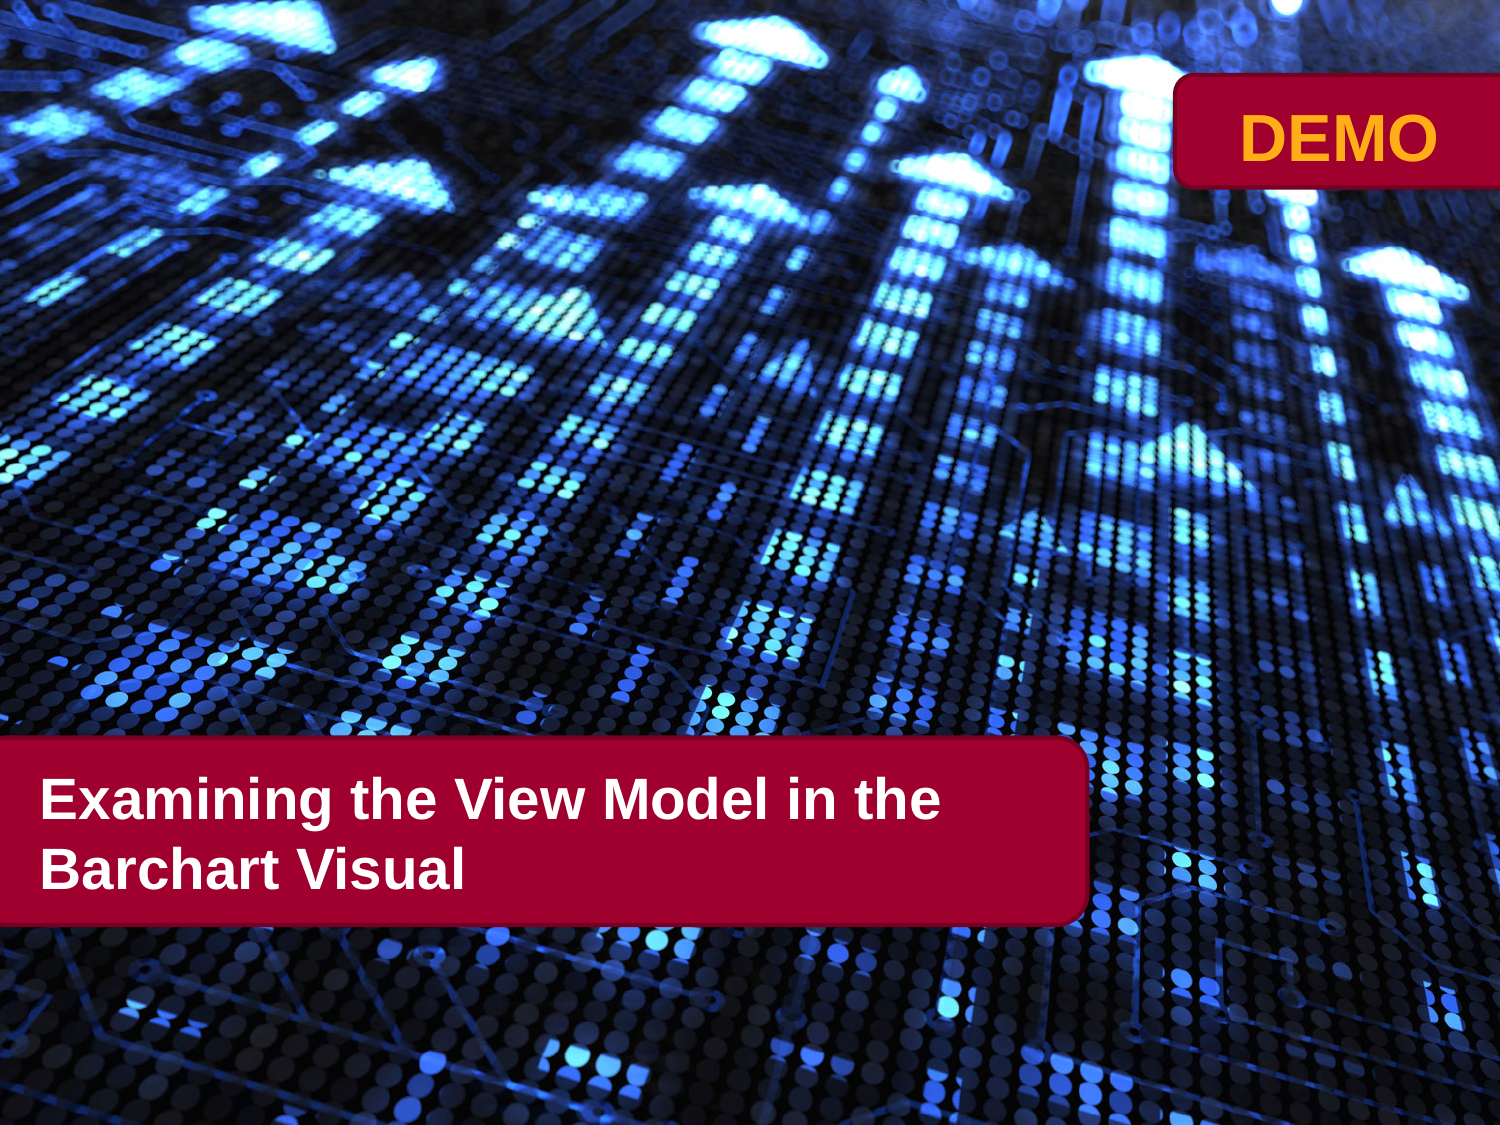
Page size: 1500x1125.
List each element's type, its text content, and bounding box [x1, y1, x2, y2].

picture [0, 0, 1500, 1125]
title Examining the View Model in the Barchart Visual [24, 750, 1063, 913]
